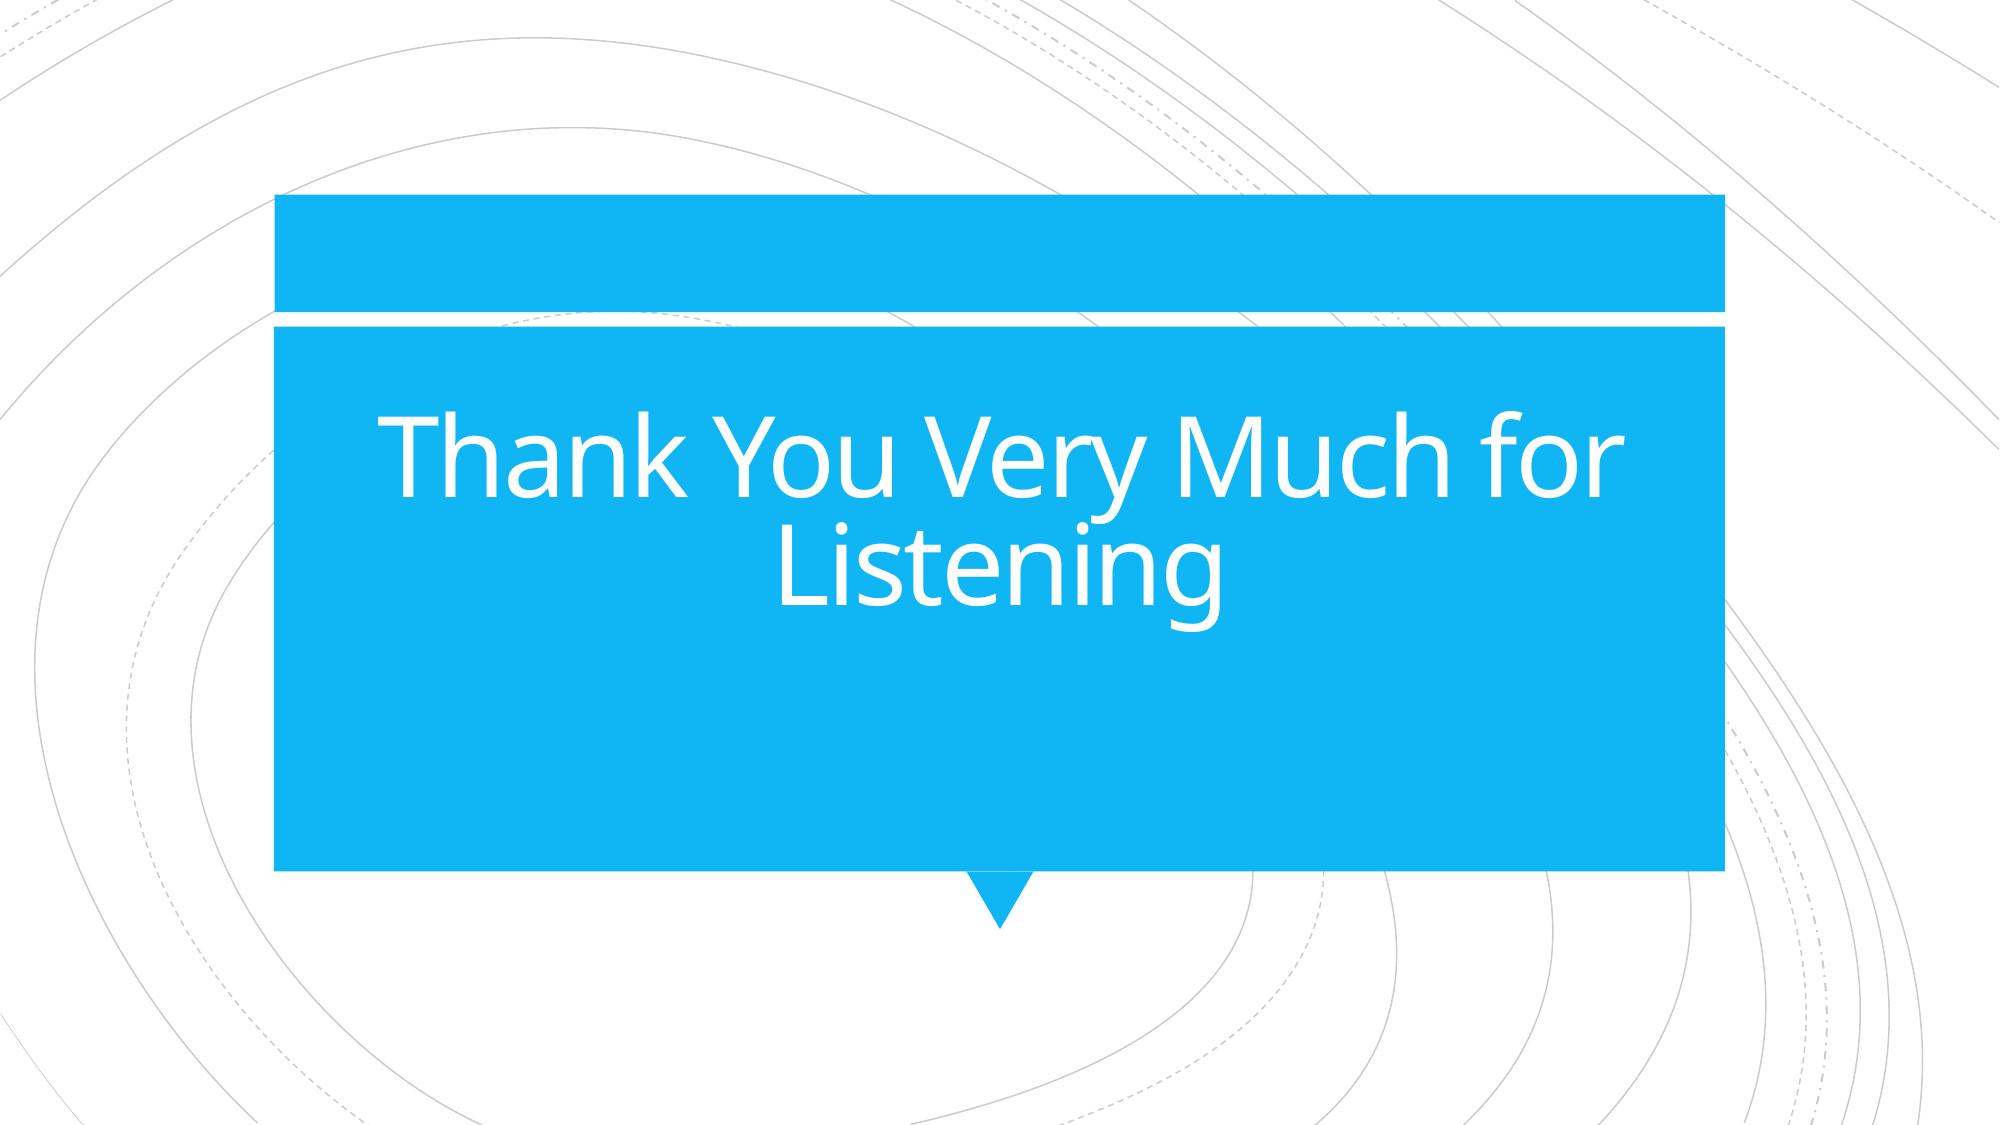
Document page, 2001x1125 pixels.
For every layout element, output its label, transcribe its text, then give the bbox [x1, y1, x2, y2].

title Thank You Very Much for Listening [288, 340, 1713, 628]
